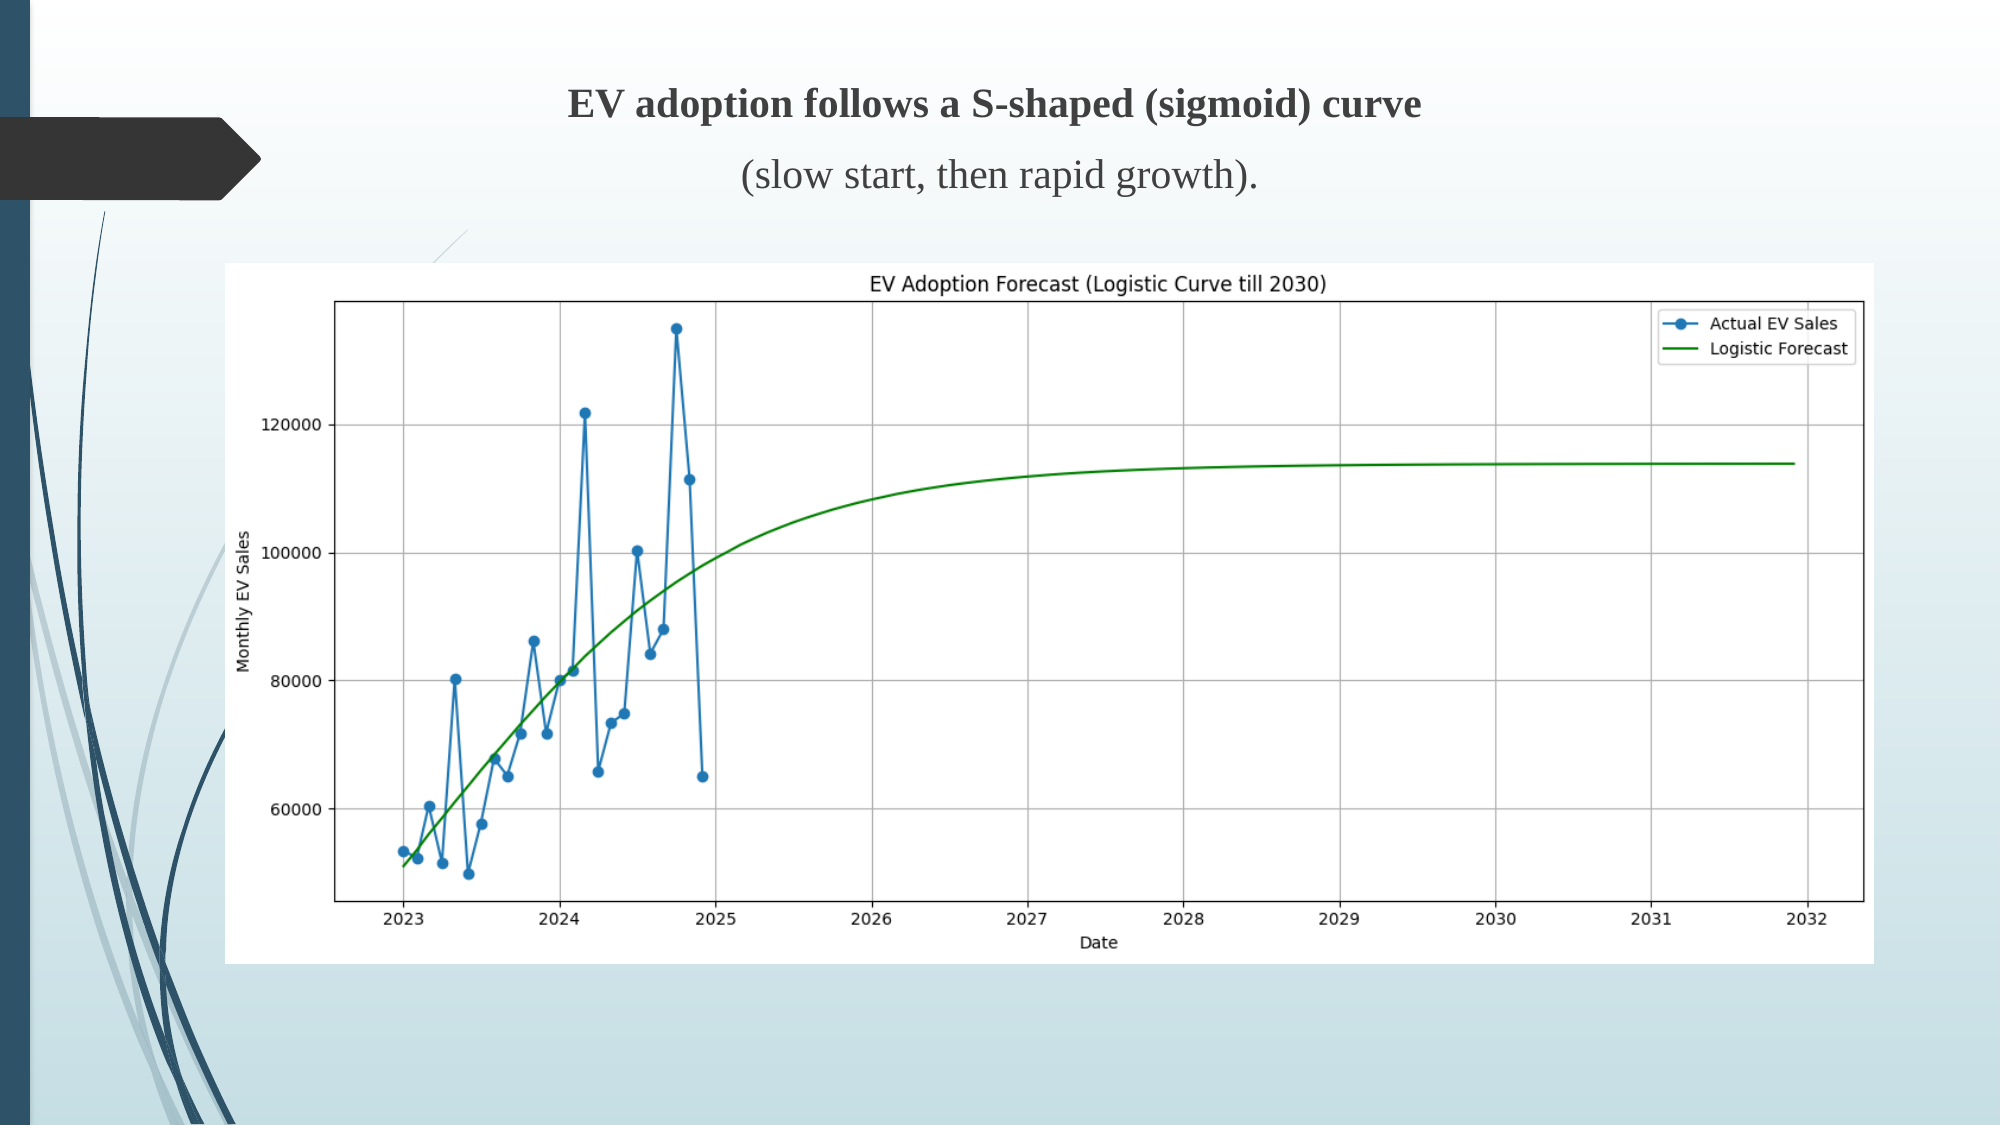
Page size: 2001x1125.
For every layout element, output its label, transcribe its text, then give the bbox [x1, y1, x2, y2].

text_box EV adoption follows a S-shaped (sigmoid) curve (slow start, then rapid growth). [300, 68, 1700, 206]
picture [225, 263, 1874, 964]
